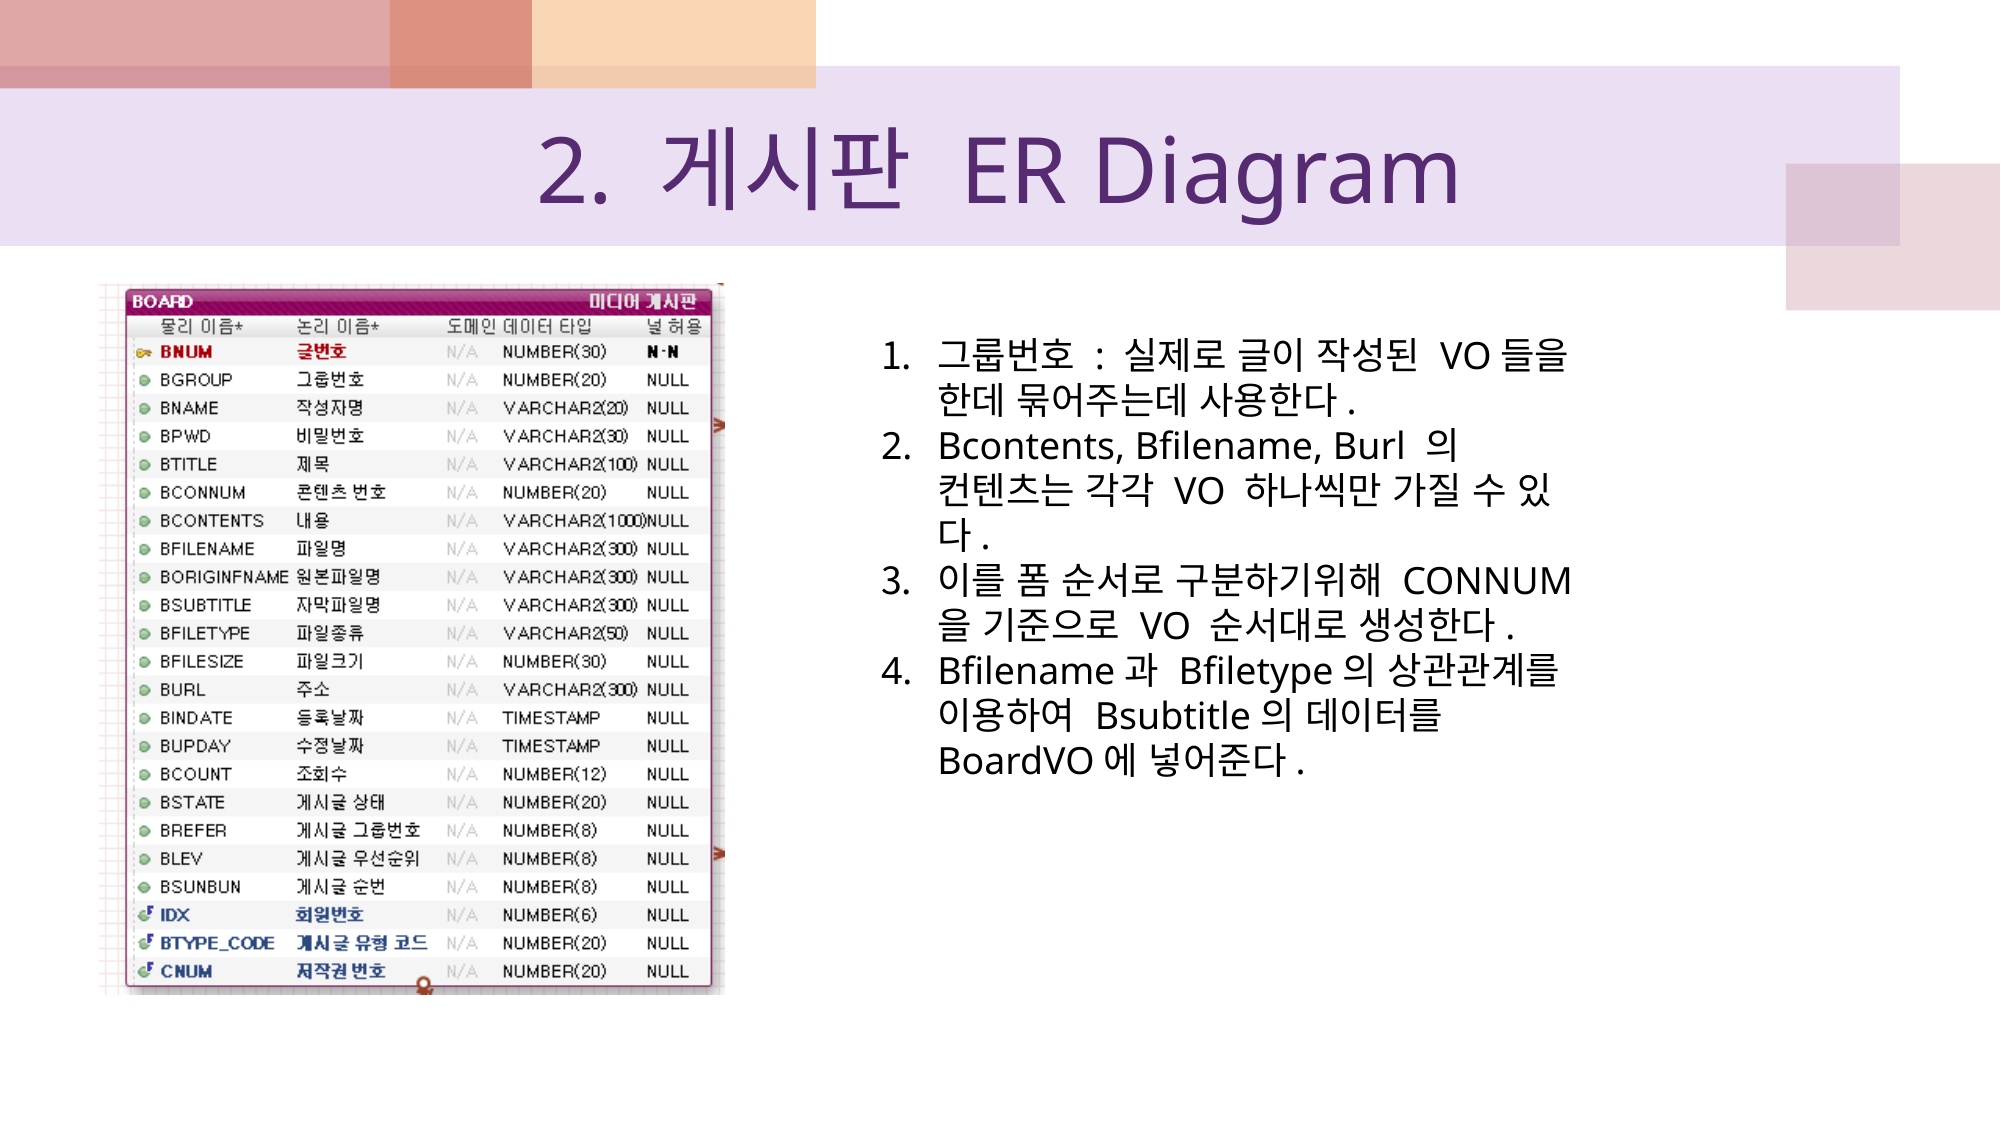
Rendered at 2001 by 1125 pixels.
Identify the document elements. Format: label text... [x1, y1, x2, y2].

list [99, 283, 726, 995]
text_box 그룹번호 : 실제로 글이 작성된 VO들을 한데 묶어주는데 사용한다. Bcontents, Bfilename, Burl 의 컨텐츠는 각각 VO 하나씩만 가질 수 있다. 이를 폼 순서로 구분하기위해 CONNUM을 기준으로 VO 순서대로 생성한다. Bfilename과 Bfiletype의 상관관계를 이용하여 Bsubtitle의 데이터를 BoardVO에 넣어준다. [866, 324, 1617, 835]
title 2. 게시판 ER Diagram [99, 88, 1900, 246]
